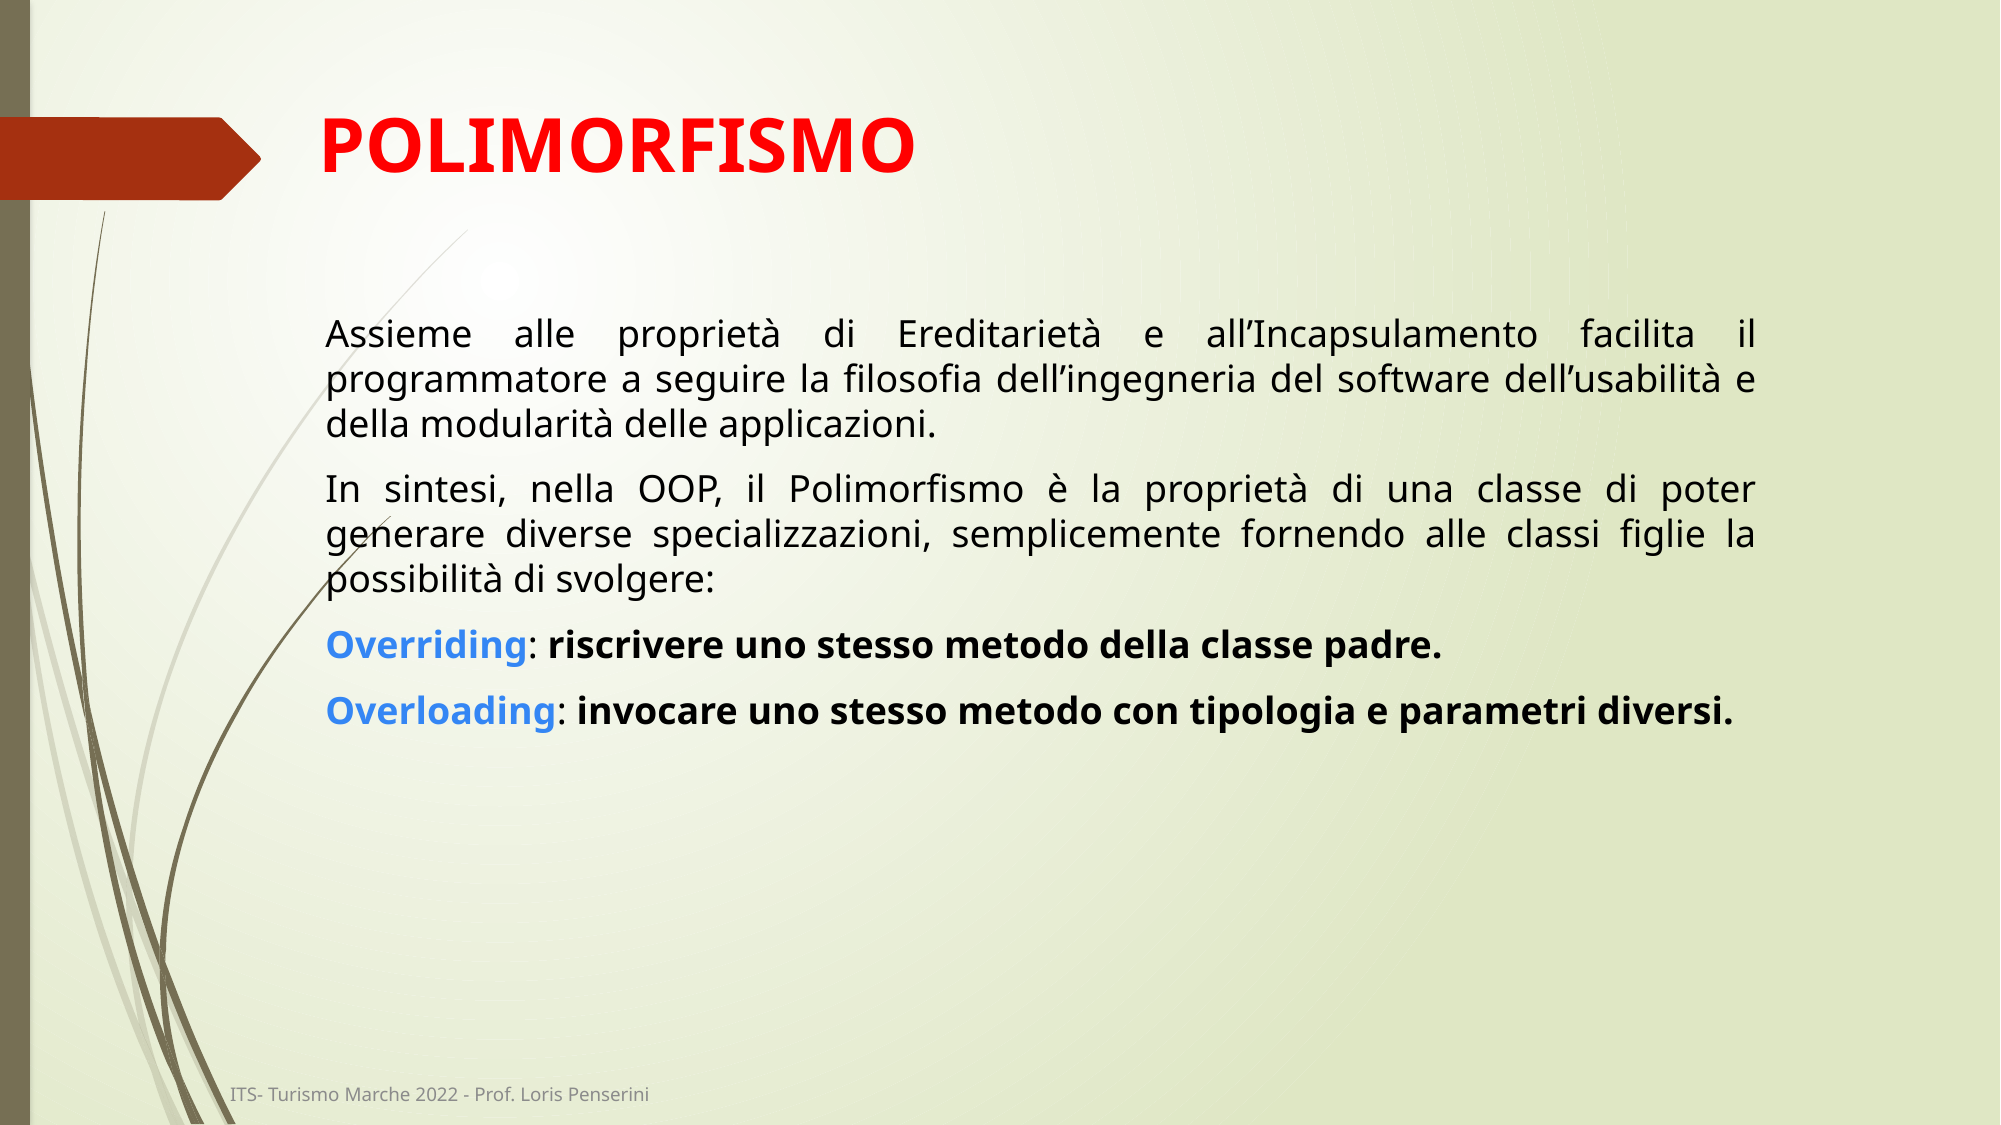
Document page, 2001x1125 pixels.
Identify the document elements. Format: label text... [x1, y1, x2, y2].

title POLIMORFISMO [310, 66, 1814, 219]
footer ITS- Turismo Marche 2022 - Prof. Loris Penserini [215, 1065, 1466, 1125]
list Assieme alle proprietà di Ereditarietà e all’Incapsulamento facilita il programmatore a seguire la filosofia dell’ingegneria del software dell’usabilità e della modularità delle applicazioni. In sintesi, nella OOP, il Polimorfismo è la proprietà di una classe di poter generare diverse specializzazioni, semplicemente fornendo alle classi figlie la possibilità di svolgere: Overriding: riscrivere uno stesso metodo della classe padre. Overloading: invocare uno stesso metodo con tipologia e parametri diversi. [310, 302, 1773, 922]
